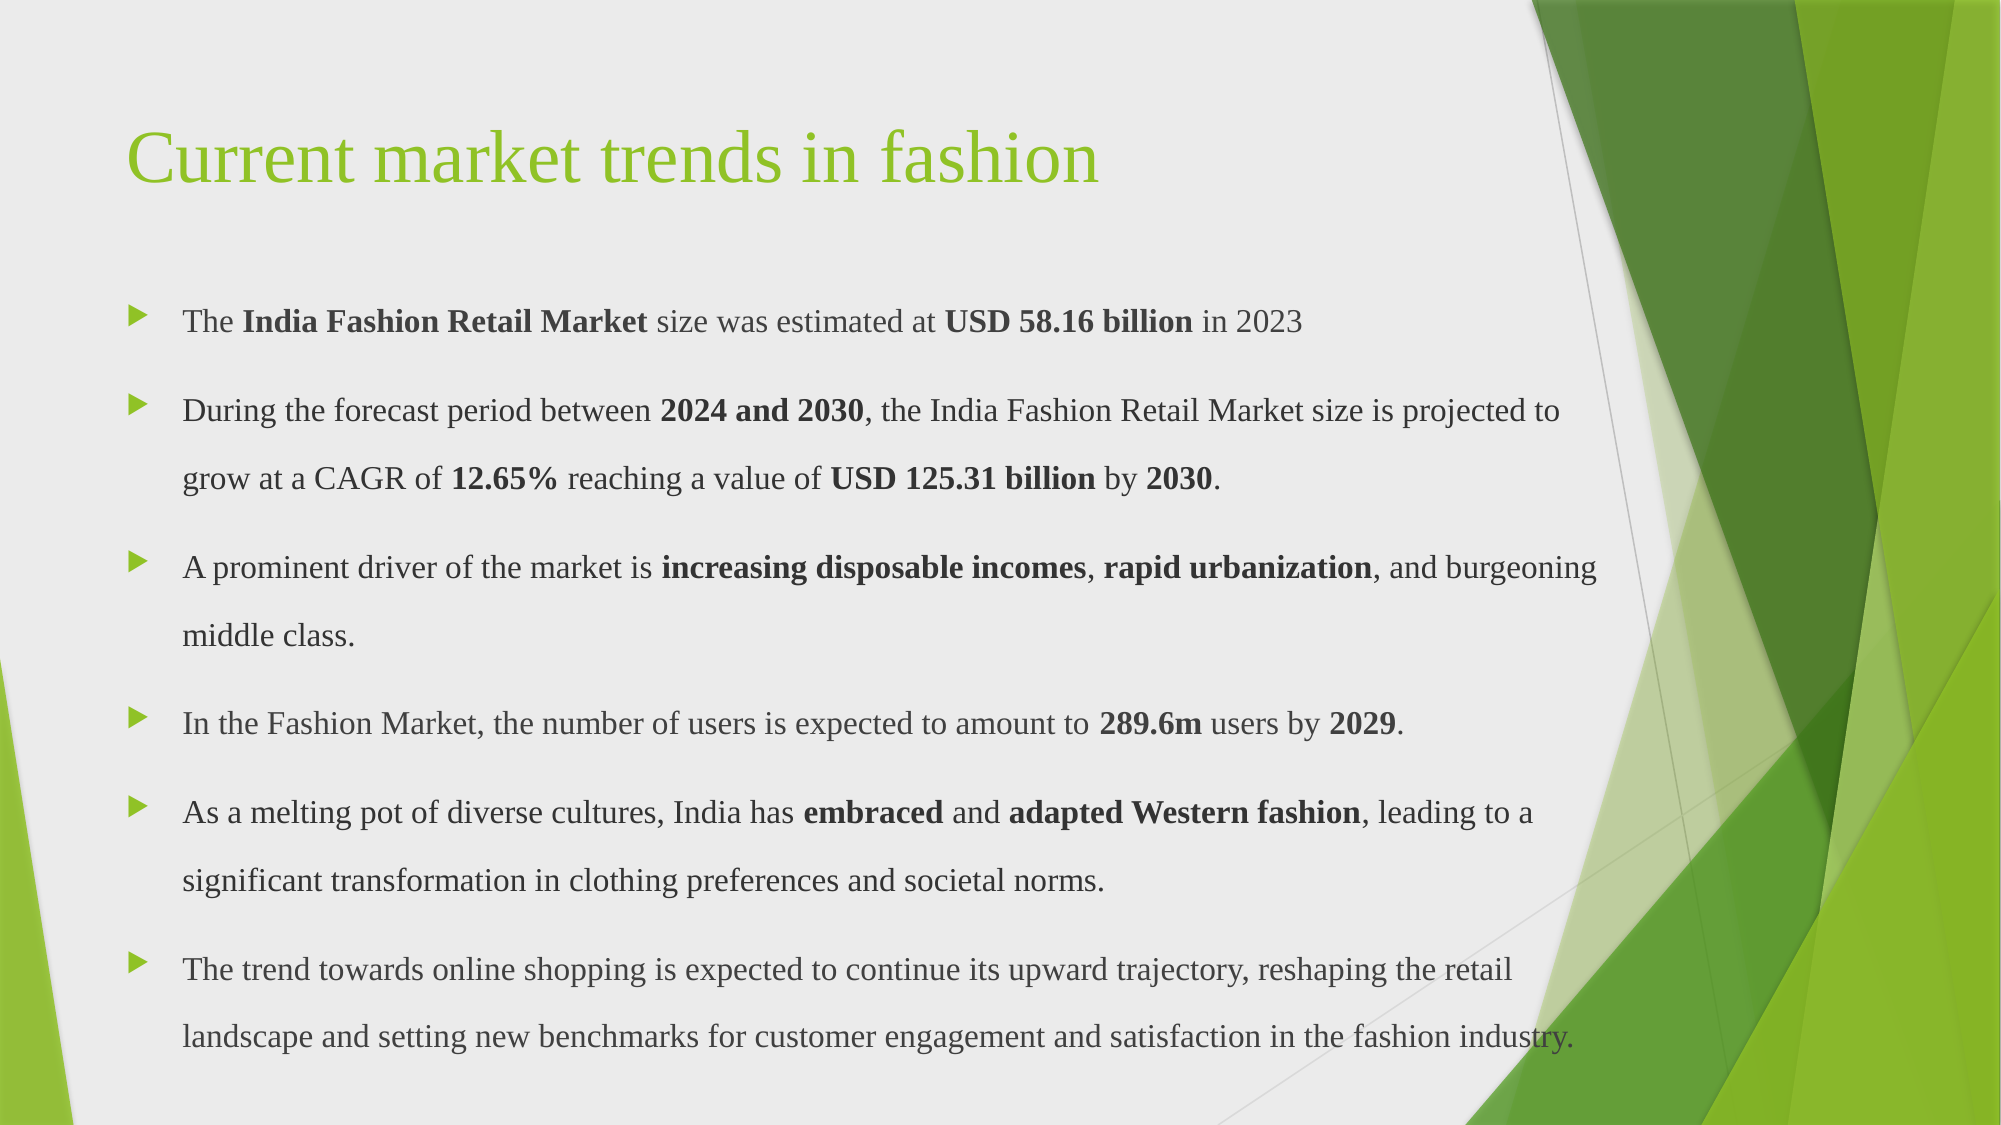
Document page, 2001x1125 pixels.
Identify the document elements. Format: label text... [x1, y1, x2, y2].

title Current market trends in fashion [111, 99, 1522, 264]
list The India Fashion Retail Market size was estimated at USD 58.16 billion in 2023 During the forecast period between 2024 and 2030, the India Fashion Retail Market size is projected to grow at a CAGR of 12.65% reaching a value of USD 125.31 billion by 2030. A prominent driver of the market is increasing disposable incomes, rapid urbanization, and burgeoning middle class. In the Fashion Market, the number of users is expected to amount to 289.6m users by 2029. As a melting pot of diverse cultures, India has embraced and adapted Western fashion, leading to a significant transformation in clothing preferences and societal norms. The trend towards online shopping is expected to continue its upward trajectory, reshaping the retail landscape and setting new benchmarks for customer engagement and satisfaction in the fashion industry. [111, 264, 1647, 925]
